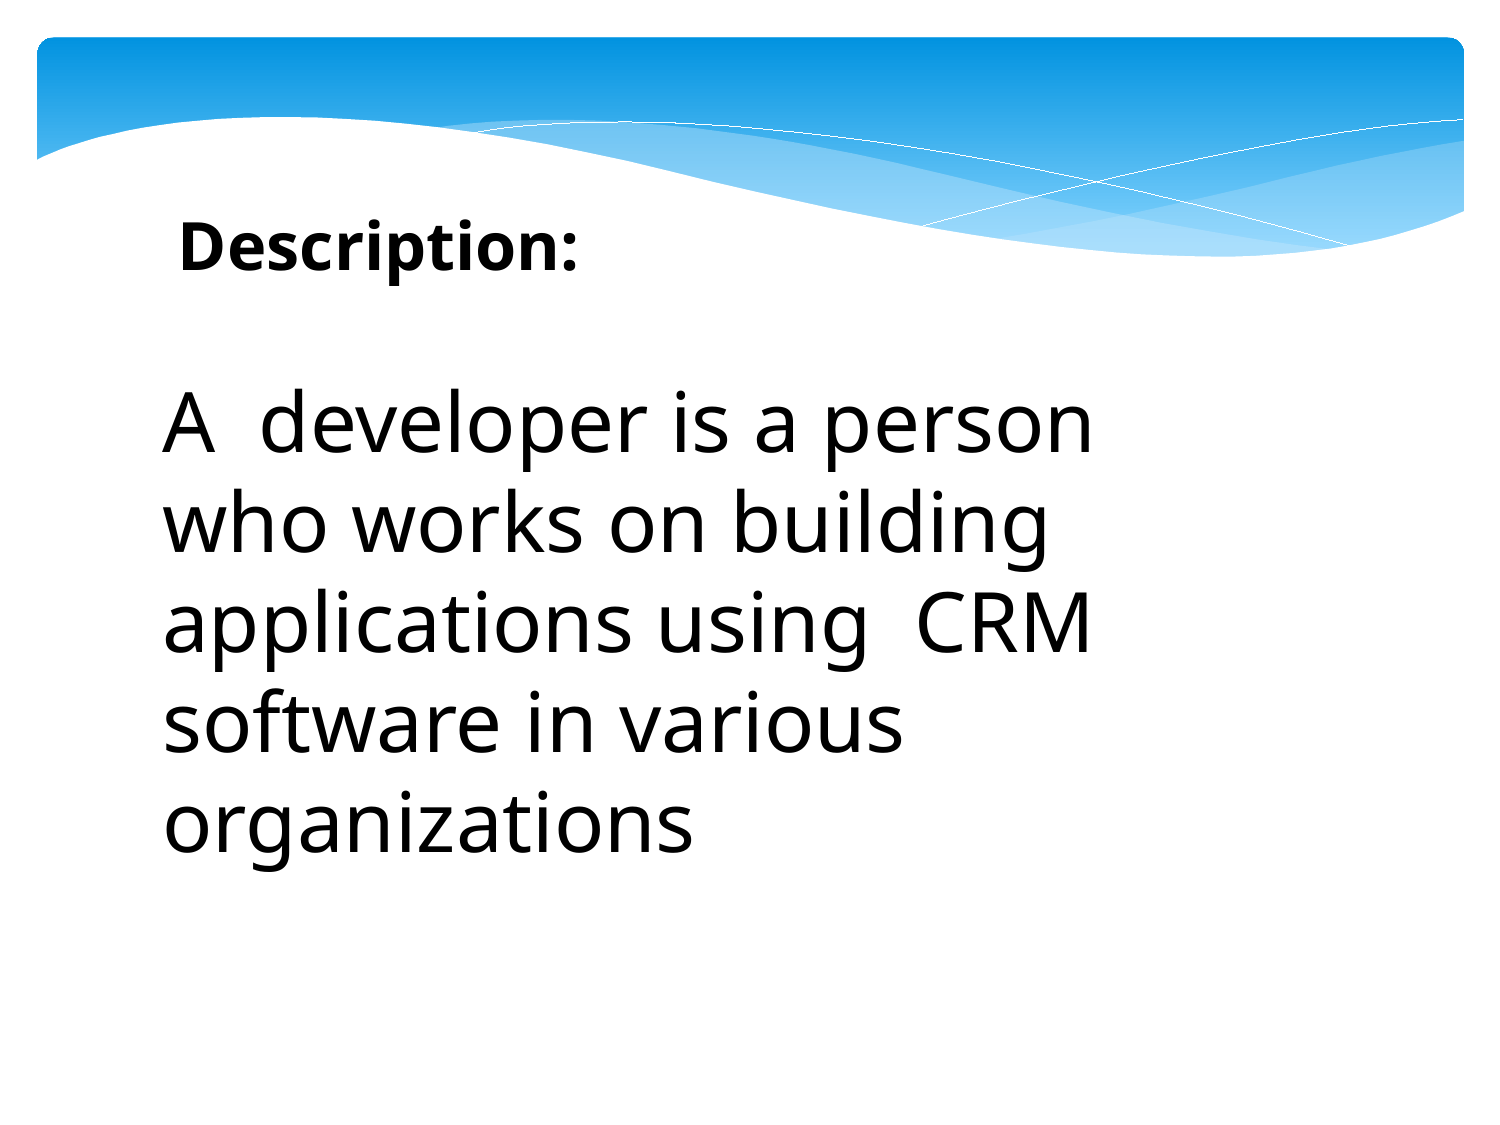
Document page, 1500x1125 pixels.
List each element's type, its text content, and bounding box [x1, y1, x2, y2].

text_box Description: [162, 196, 596, 291]
text_box A developer is a person who works on building applications using CRM software in various organizations [147, 361, 1258, 877]
